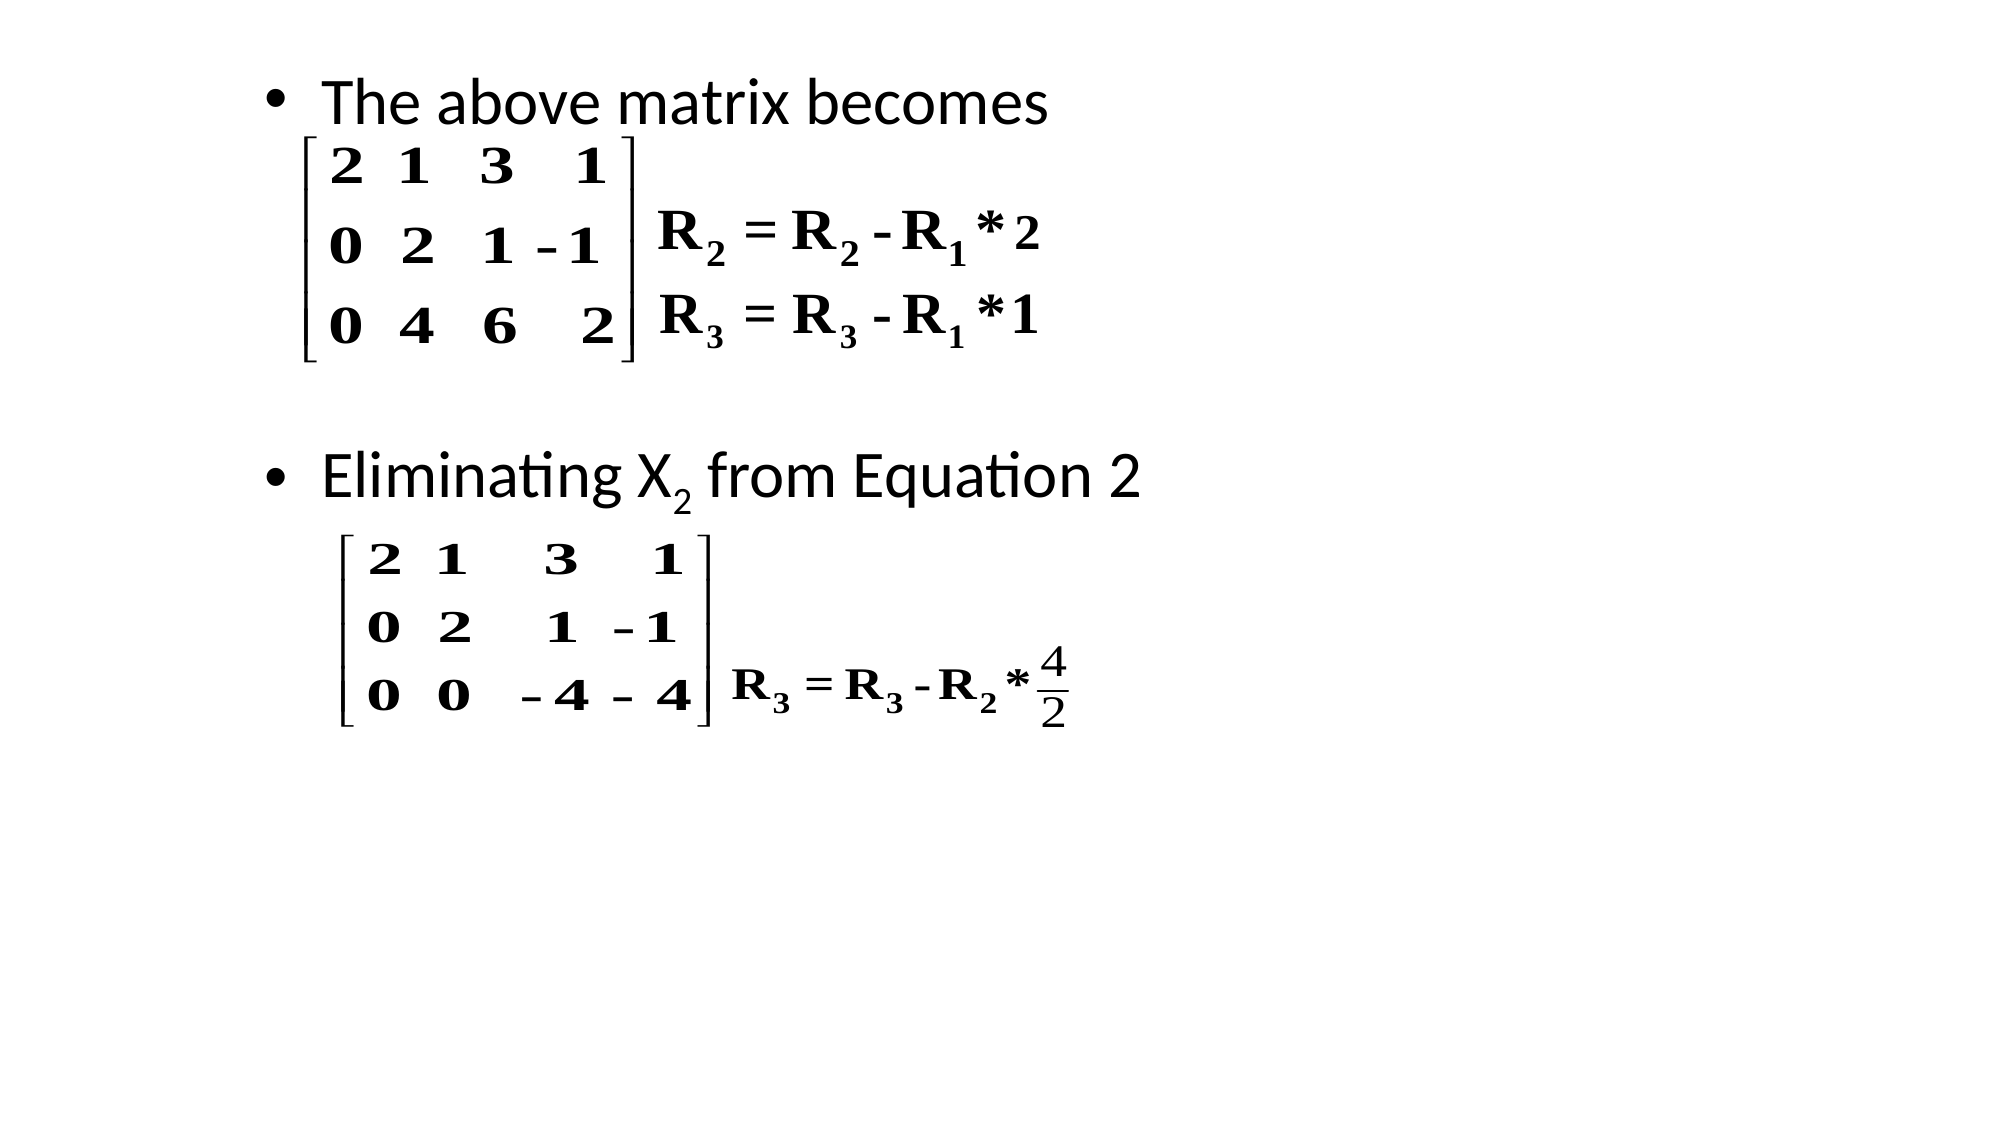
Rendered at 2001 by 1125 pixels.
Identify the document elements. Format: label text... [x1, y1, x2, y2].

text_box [324, 524, 736, 738]
list The above matrix becomes Eliminating X2 from Equation 2 [249, 49, 1626, 1006]
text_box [724, 637, 1079, 783]
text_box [287, 124, 663, 376]
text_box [649, 199, 1051, 274]
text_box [649, 274, 1051, 363]
